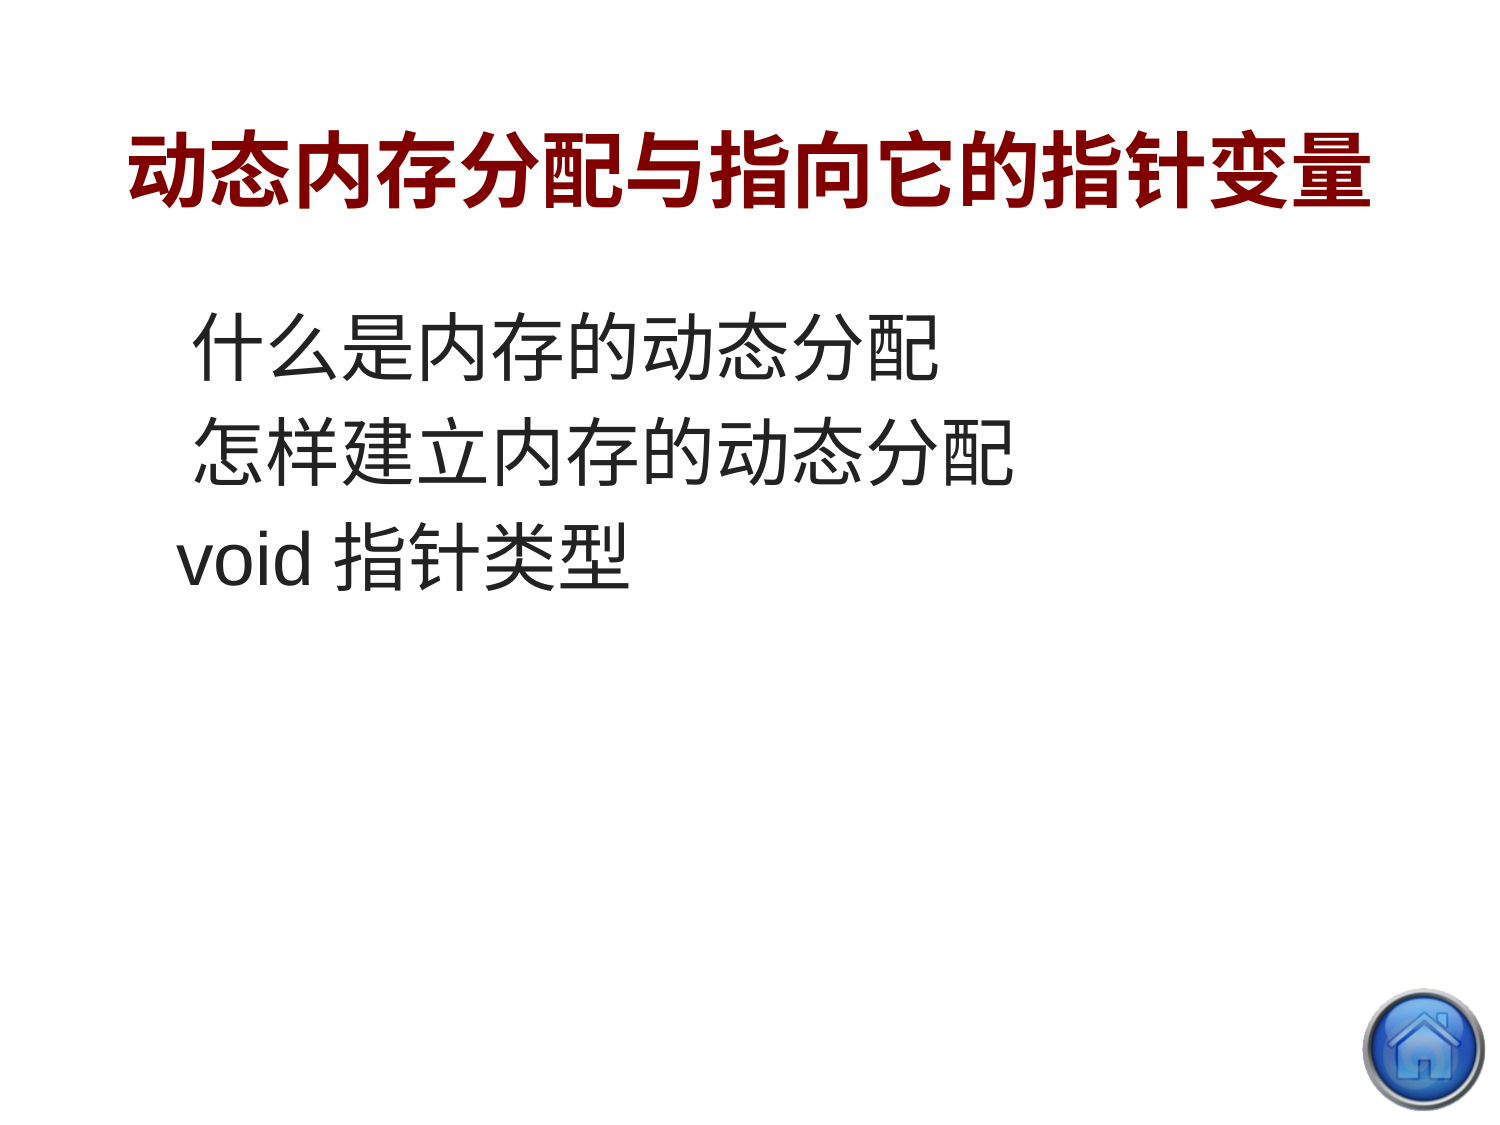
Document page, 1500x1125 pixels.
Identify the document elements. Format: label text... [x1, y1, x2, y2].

picture [1347, 973, 1500, 1125]
list 什么是内存的动态分配 怎样建立内存的动态分配 void指针类型 [140, 292, 1383, 774]
title 动态内存分配与指向它的指针变量 [23, 67, 1477, 270]
